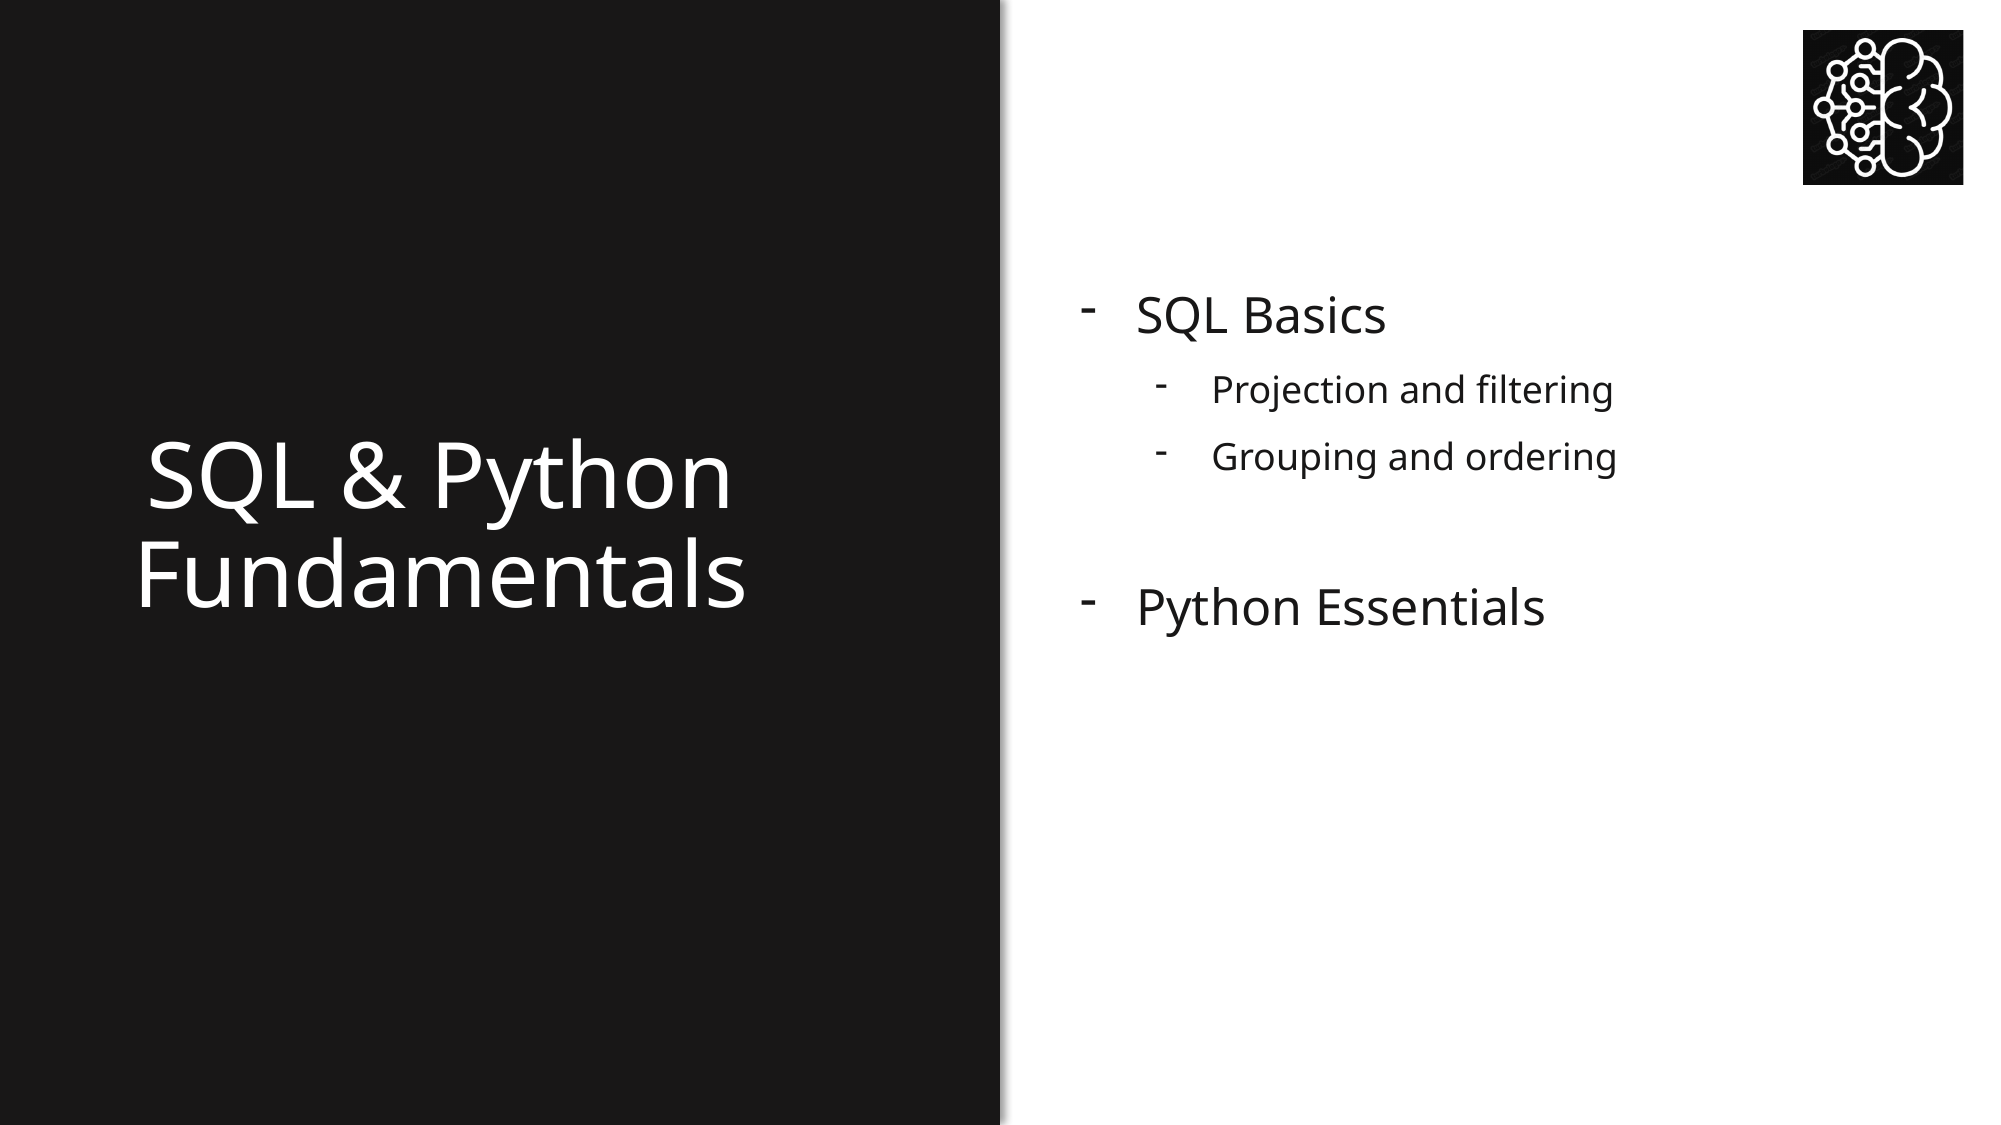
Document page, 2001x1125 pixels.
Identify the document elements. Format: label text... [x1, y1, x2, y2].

text_box SQL Basics Projection and filtering Grouping and ordering Python Essentials [1065, 246, 1872, 734]
picture [0, 0, 1000, 1125]
text_box SQL & Python Fundamentals [24, 421, 858, 640]
picture [1803, 30, 1964, 185]
